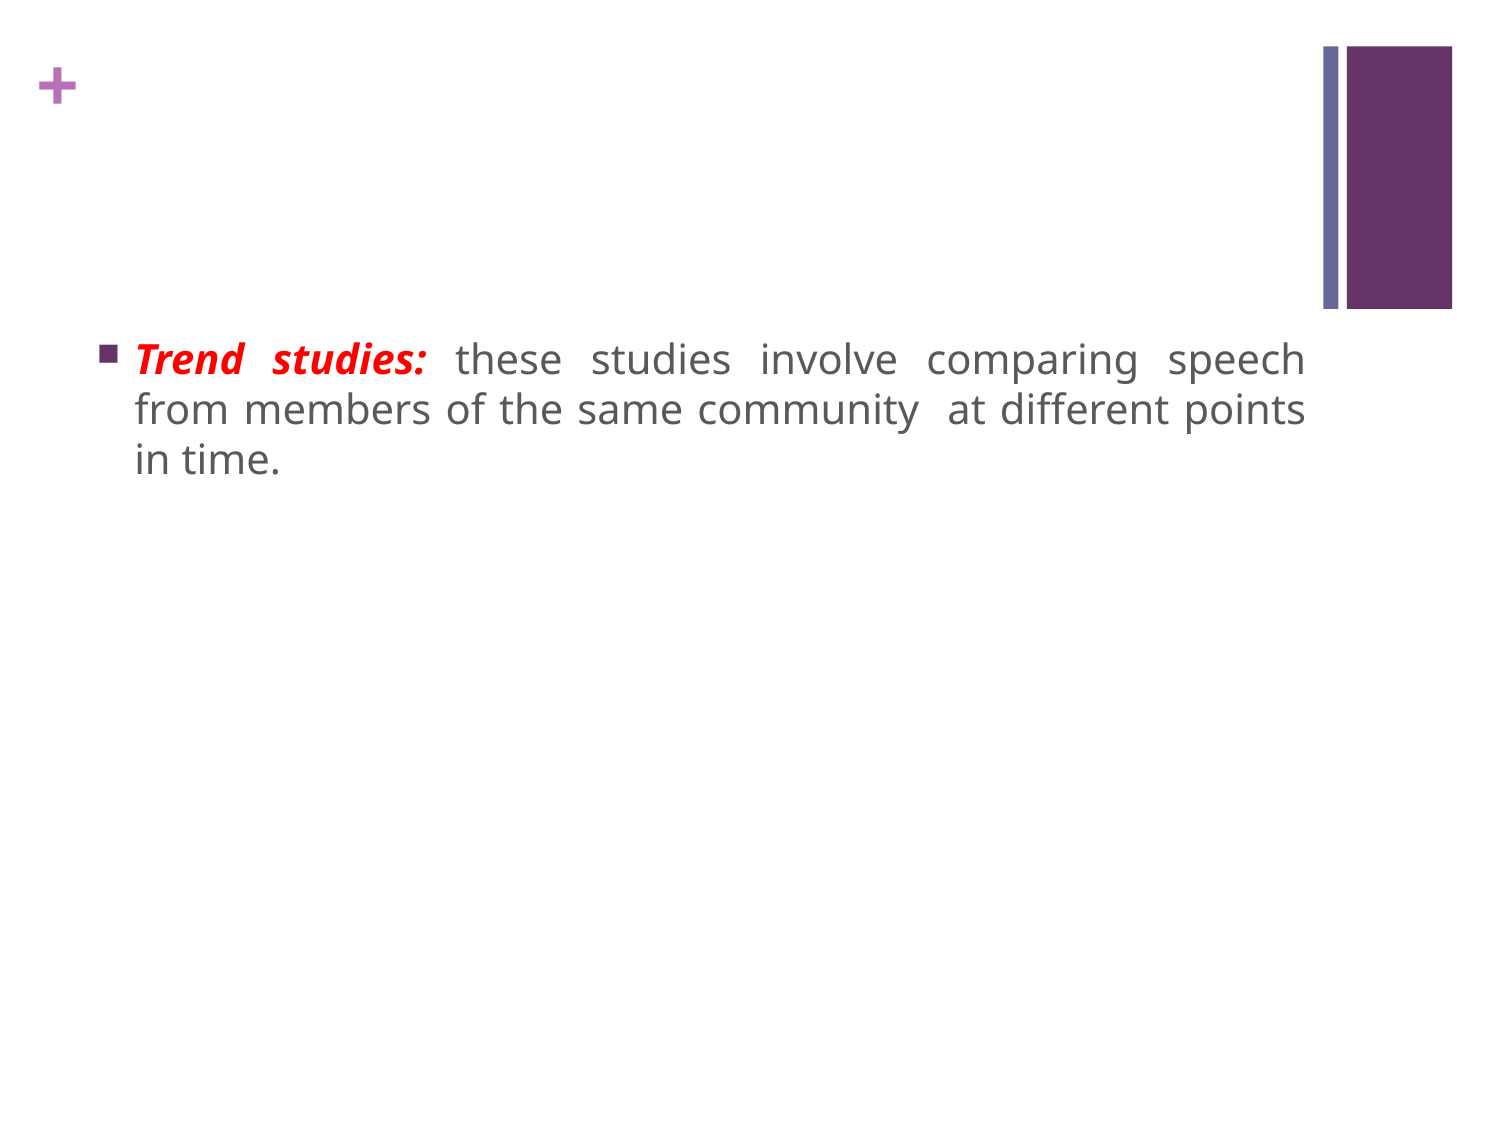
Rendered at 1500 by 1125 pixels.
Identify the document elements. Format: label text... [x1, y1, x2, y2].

list Trend studies: these studies involve comparing speech from members of the same community at different points in time. [81, 324, 1322, 1005]
